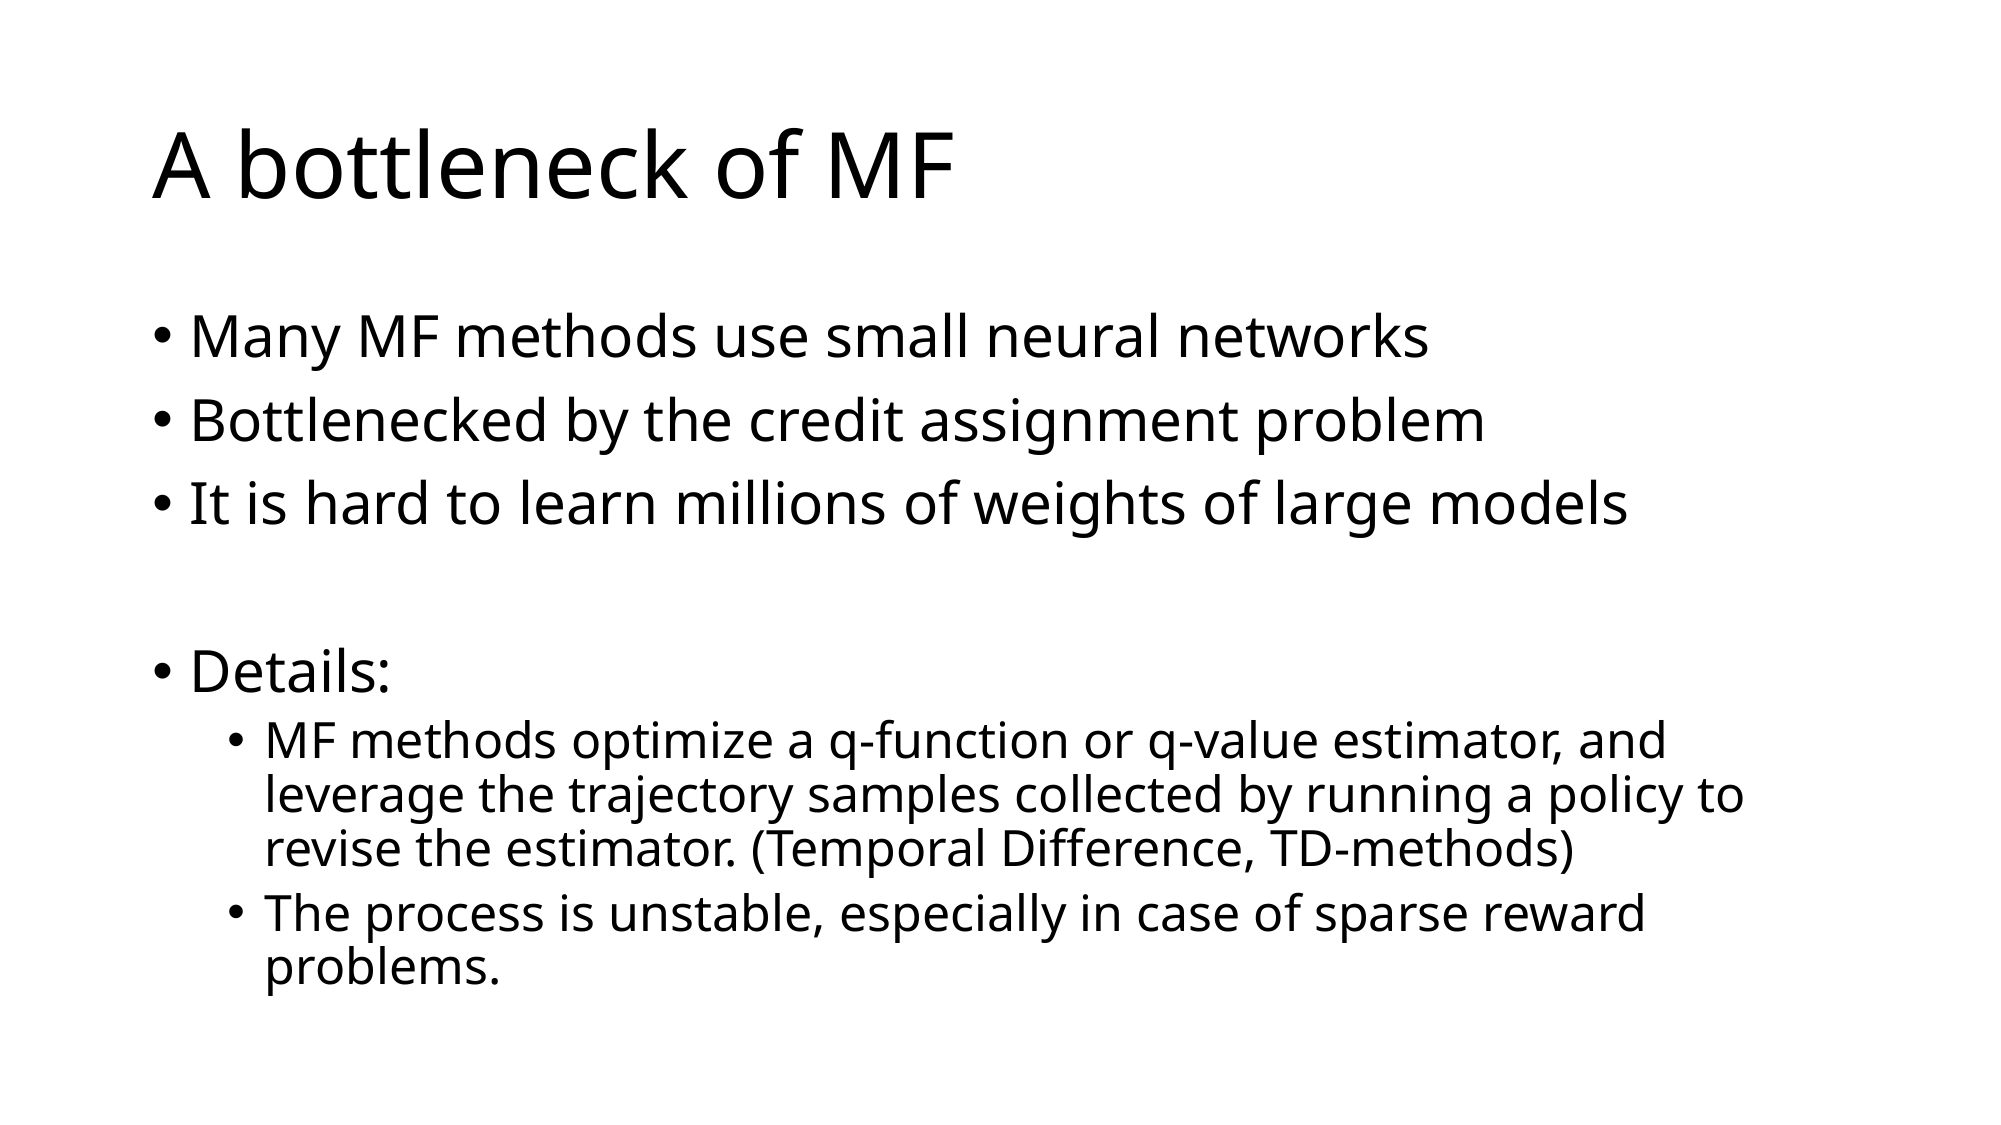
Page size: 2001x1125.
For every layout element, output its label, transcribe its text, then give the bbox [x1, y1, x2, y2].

title A bottleneck of MF [137, 59, 1863, 278]
list Many MF methods use small neural networks Bottlenecked by the credit assignment problem It is hard to learn millions of weights of large models Details: MF methods optimize a q-function or q-value estimator, and leverage the trajectory samples collected by running a policy to revise the estimator. (Temporal Difference, TD-methods) The process is unstable, especially in case of sparse reward problems. [137, 299, 1863, 1014]
